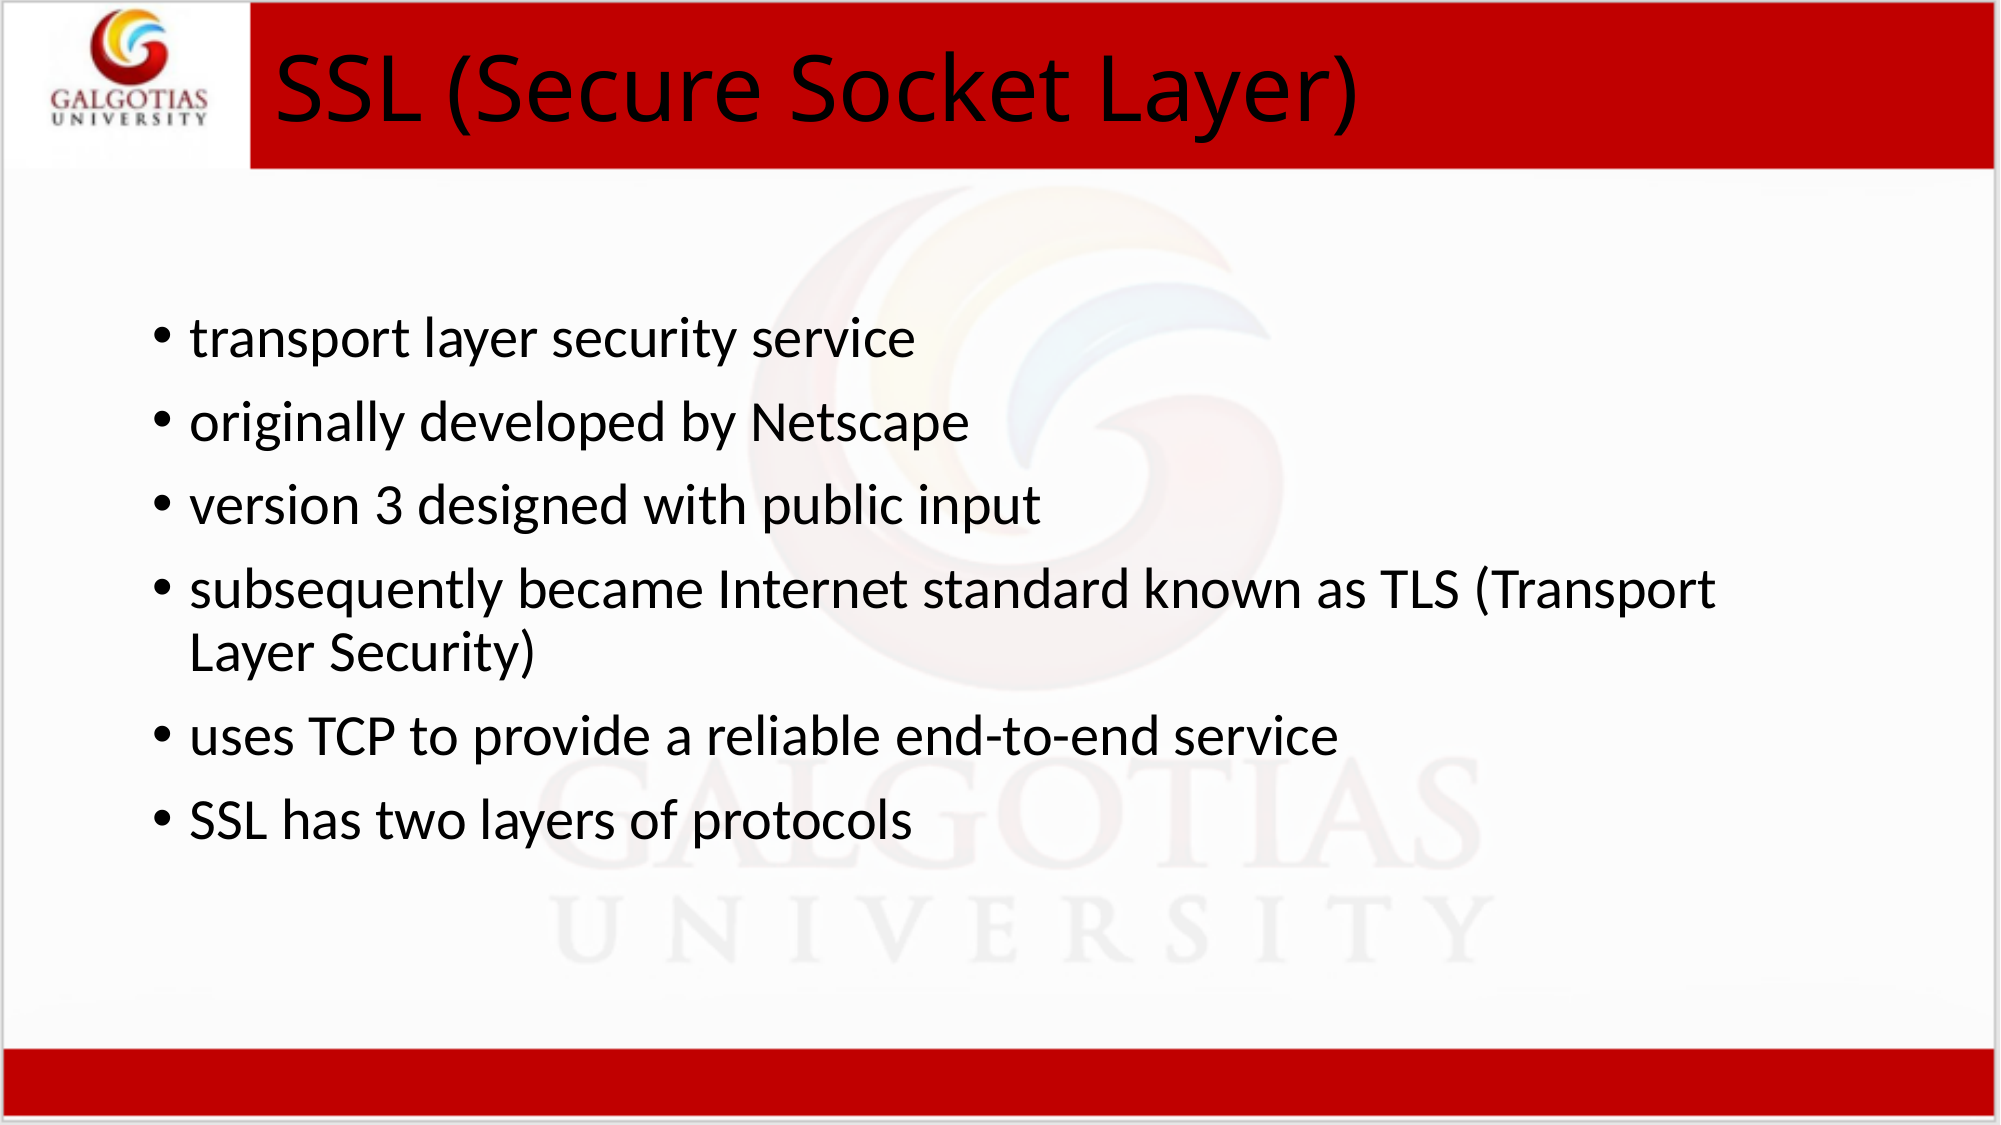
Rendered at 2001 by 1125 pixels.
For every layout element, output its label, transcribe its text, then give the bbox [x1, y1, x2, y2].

picture [0, 0, 2001, 1125]
title SSL (Secure Socket Layer) [259, 0, 1985, 201]
list transport layer security service originally developed by Netscape version 3 designed with public input subsequently became Internet standard known as TLS (Transport Layer Security) uses TCP to provide a reliable end-to-end service SSL has two layers of protocols [137, 299, 1863, 1014]
